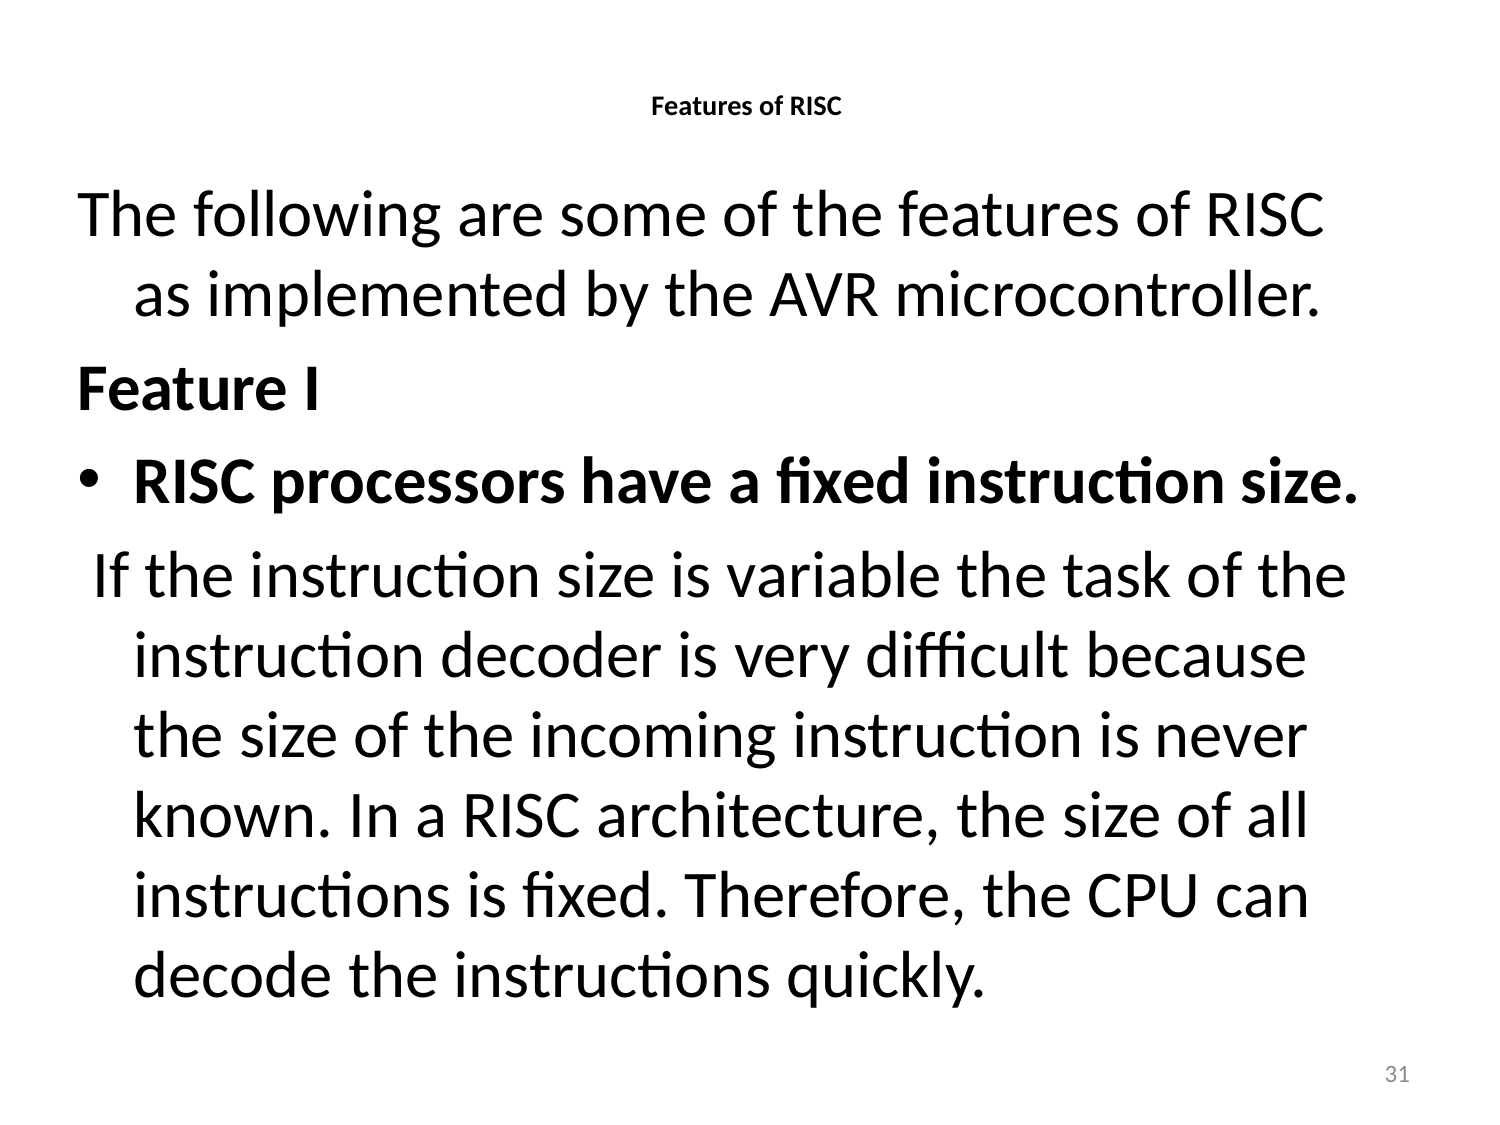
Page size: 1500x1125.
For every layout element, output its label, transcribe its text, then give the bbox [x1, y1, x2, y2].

list The following are some of the features of RISC as implemented by the AVR microcontroller. Feature I RISC processors have a fixed instruction size. If the instruction size is variable the task of the instruction decoder is very difficult because the size of the incoming instruction is never known. In a RISC architecture, the size of all instructions is fixed. Therefore, the CPU can decode the instructions quickly. [62, 162, 1413, 1088]
title Features of RISC [75, 45, 1425, 163]
slide_number 31 [1074, 1042, 1425, 1103]
